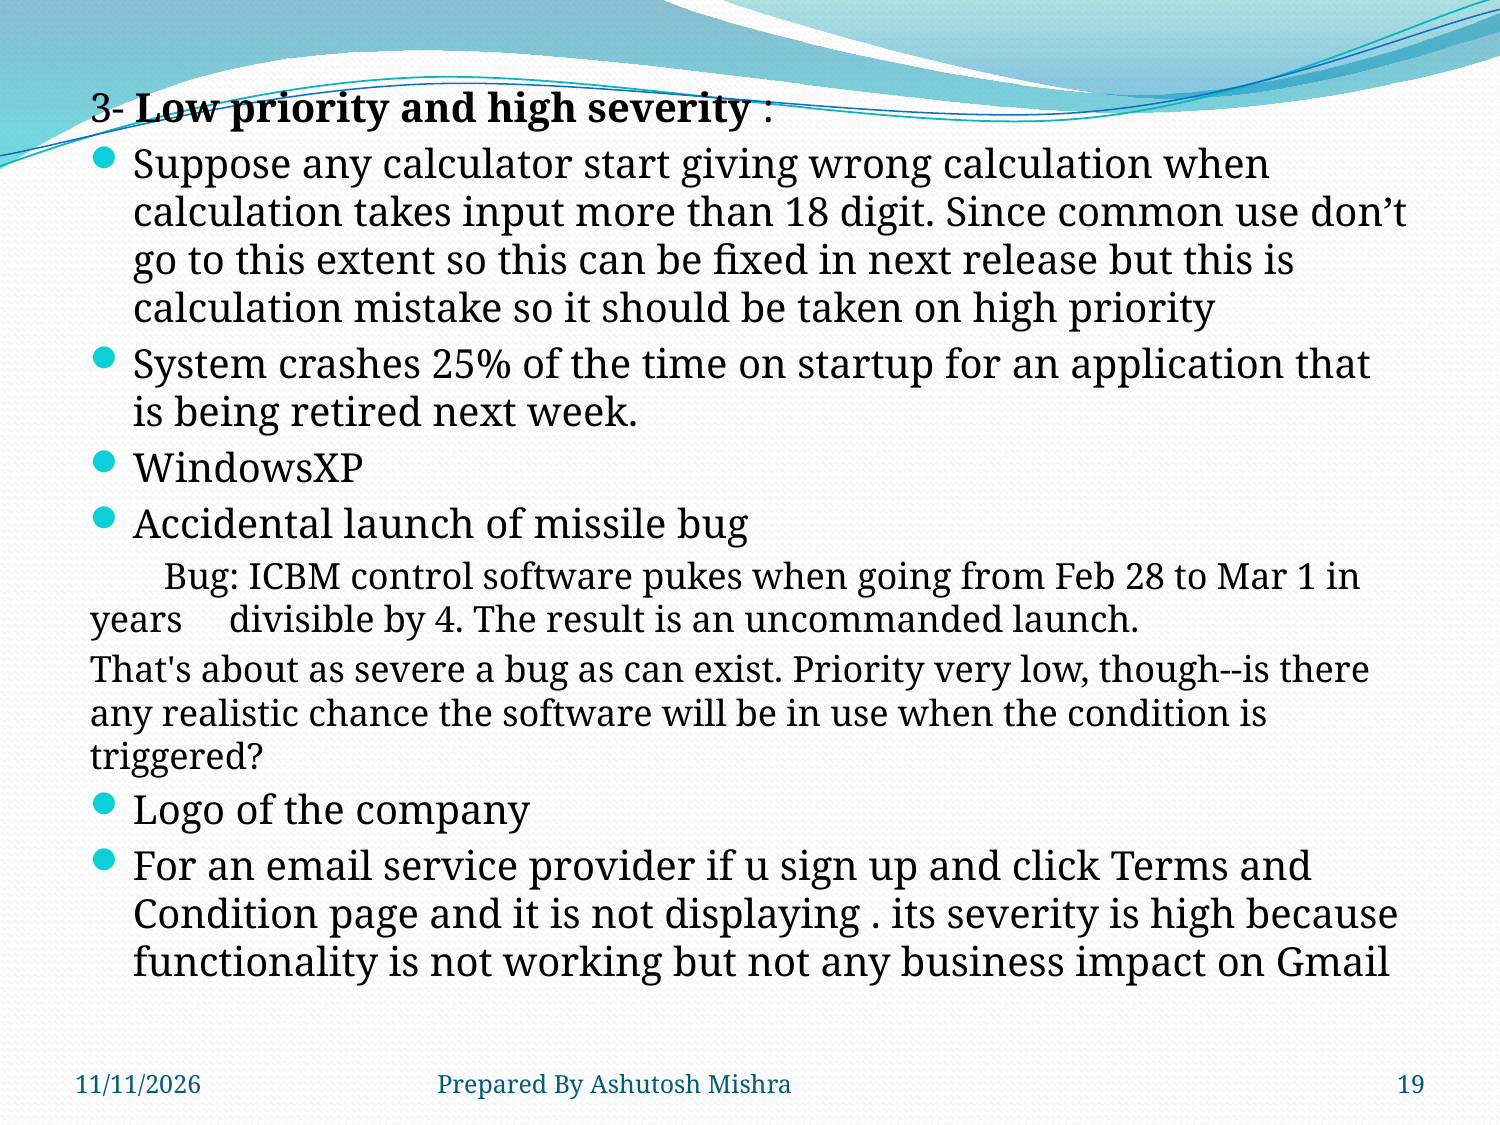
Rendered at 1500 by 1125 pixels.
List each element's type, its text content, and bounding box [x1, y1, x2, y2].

list 3- Low priority and high severity : Suppose any calculator start giving wrong calculation when calculation takes input more than 18 digit. Since common use don’t go to this extent so this can be fixed in next release but this is calculation mistake so it should be taken on high priority System crashes 25% of the time on startup for an application that is being retired next week. WindowsXP Accidental launch of missile bug Bug: ICBM control software pukes when going from Feb 28 to Mar 1 in years divisible by 4. The result is an uncommanded launch. That's about as severe a bug as can exist. Priority very low, though--is there any realistic chance the software will be in use when the condition is triggered? Logo of the company For an email service provider if u sign up and click Terms and Condition page and it is not displaying . its severity is high because functionality is not working but not any business impact on Gmail [75, 75, 1425, 1005]
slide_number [75, 1042, 425, 1103]
footer Prepared By Ashutosh Mishra [437, 1042, 988, 1103]
slide_number 19 [1299, 1042, 1425, 1103]
